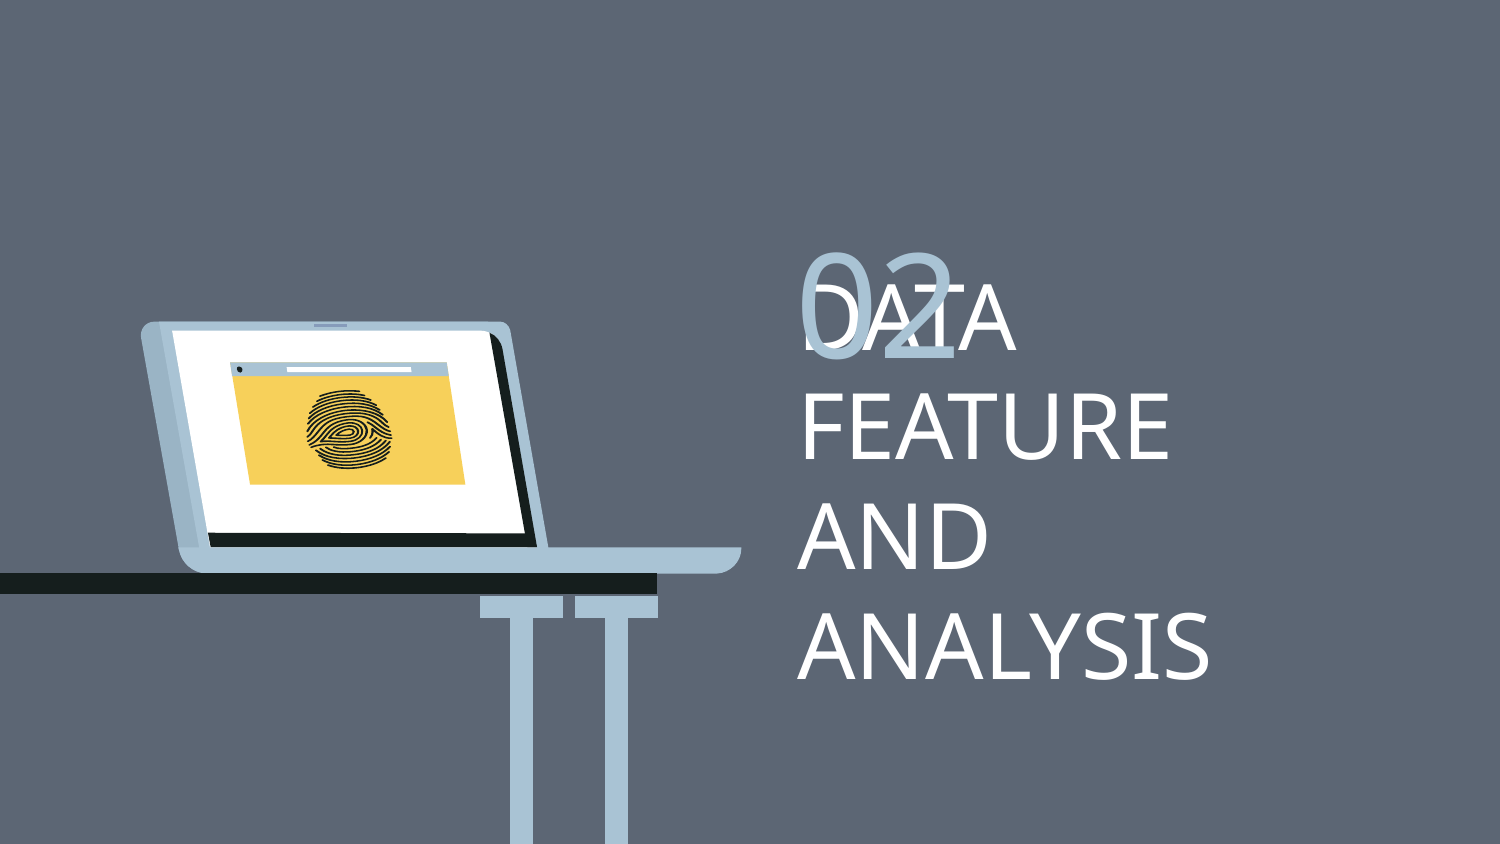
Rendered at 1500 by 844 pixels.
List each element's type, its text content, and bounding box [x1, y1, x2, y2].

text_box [0, 321, 742, 844]
title DATA FEATURE AND ANALYSIS [782, 409, 1408, 548]
title 02 [780, 197, 1017, 336]
